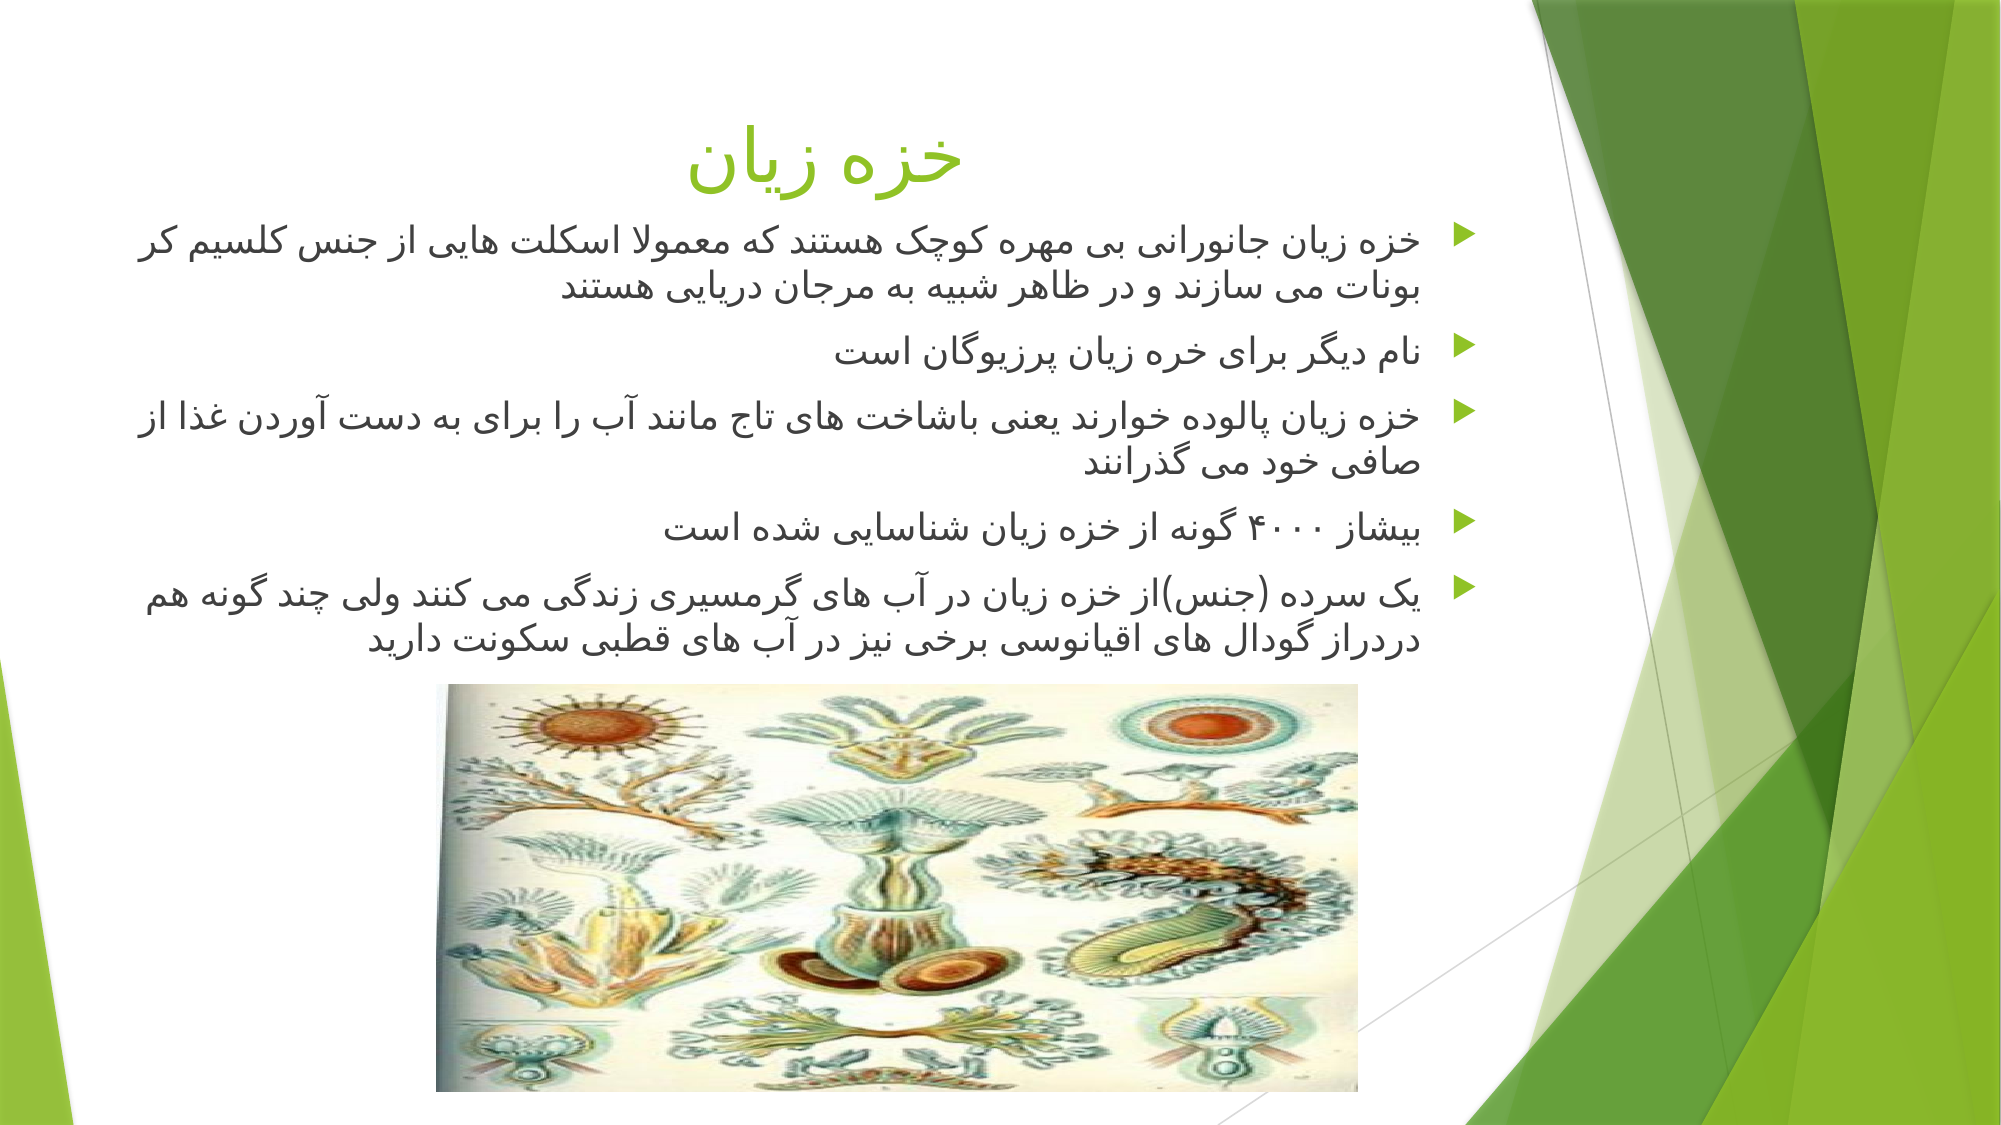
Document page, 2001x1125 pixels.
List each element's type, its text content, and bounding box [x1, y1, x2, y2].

title خزه زیان [111, 99, 1522, 317]
list خزه زیان جانورانی بی مهره کوچک هستند که معمولا اسکلت هایی از جنس کلسیم کر بونات می سازند و در ظاهر شبیه به مرجان دریایی هستند نام دیگر برای خره زیان پرزیوگان است خزه زیان پالوده خوارند یعنی باشاخت های تاج مانند آب را برای به دست آوردن غذا از صافی خود می گذرانند بیشاز ۴۰۰۰ گونه از خزه زیان شناسایی شده است یک سرده (جنس)از خزه زیان در آب های گرمسیری زندگی می کنند ولی چند گونه هم دردراز گودال های اقیانوسی برخی نیز در آب های قطبی سکونت دارید [83, 208, 1494, 845]
picture [435, 684, 1359, 1092]
